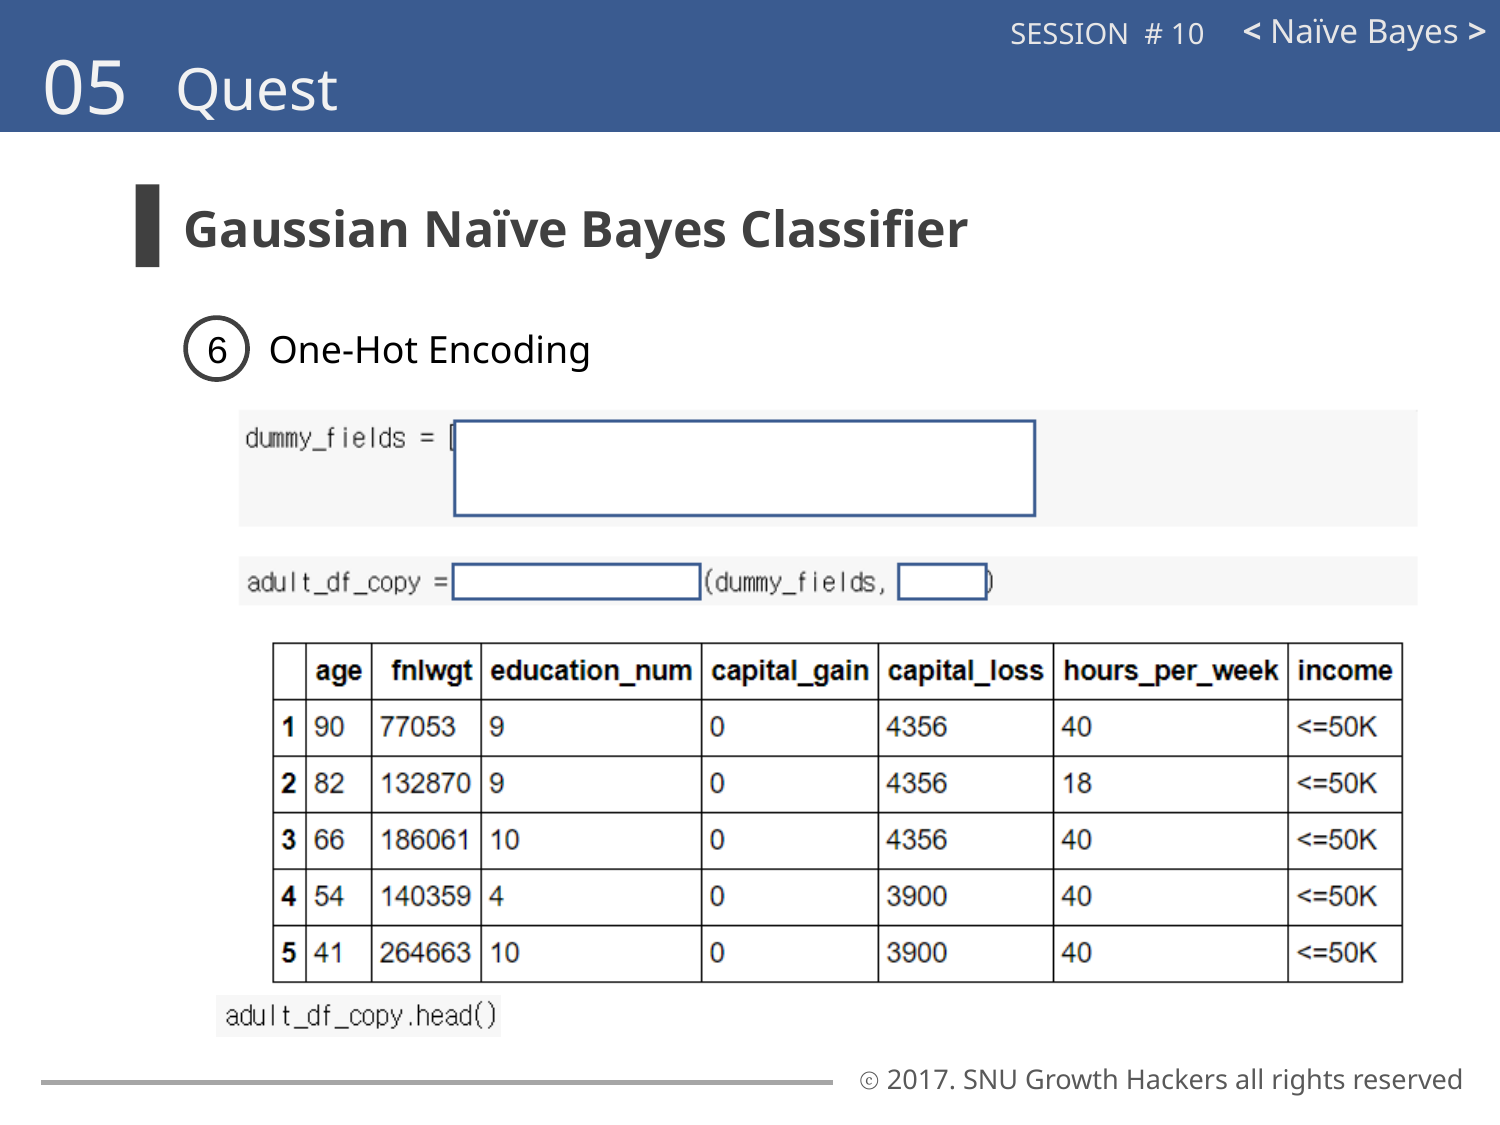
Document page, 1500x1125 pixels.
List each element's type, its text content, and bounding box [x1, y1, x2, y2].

picture [216, 995, 501, 1037]
text_box One-Hot Encoding [253, 318, 607, 379]
text_box SESSION # 10 [995, 7, 1228, 58]
text_box 05 [27, 32, 144, 138]
text_box < Naïve Bayes > [1227, 2, 1500, 58]
text_box [0, 0, 1500, 132]
picture [233, 404, 1432, 615]
text_box Gaussian Naïve Bayes Classifier [168, 189, 984, 325]
picture [268, 638, 1408, 991]
text_box ⓒ 2017. SNU Growth Hackers all rights reserved [844, 1055, 1495, 1103]
text_box [135, 183, 160, 268]
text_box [185, 317, 248, 380]
text_box Quest [160, 44, 354, 130]
